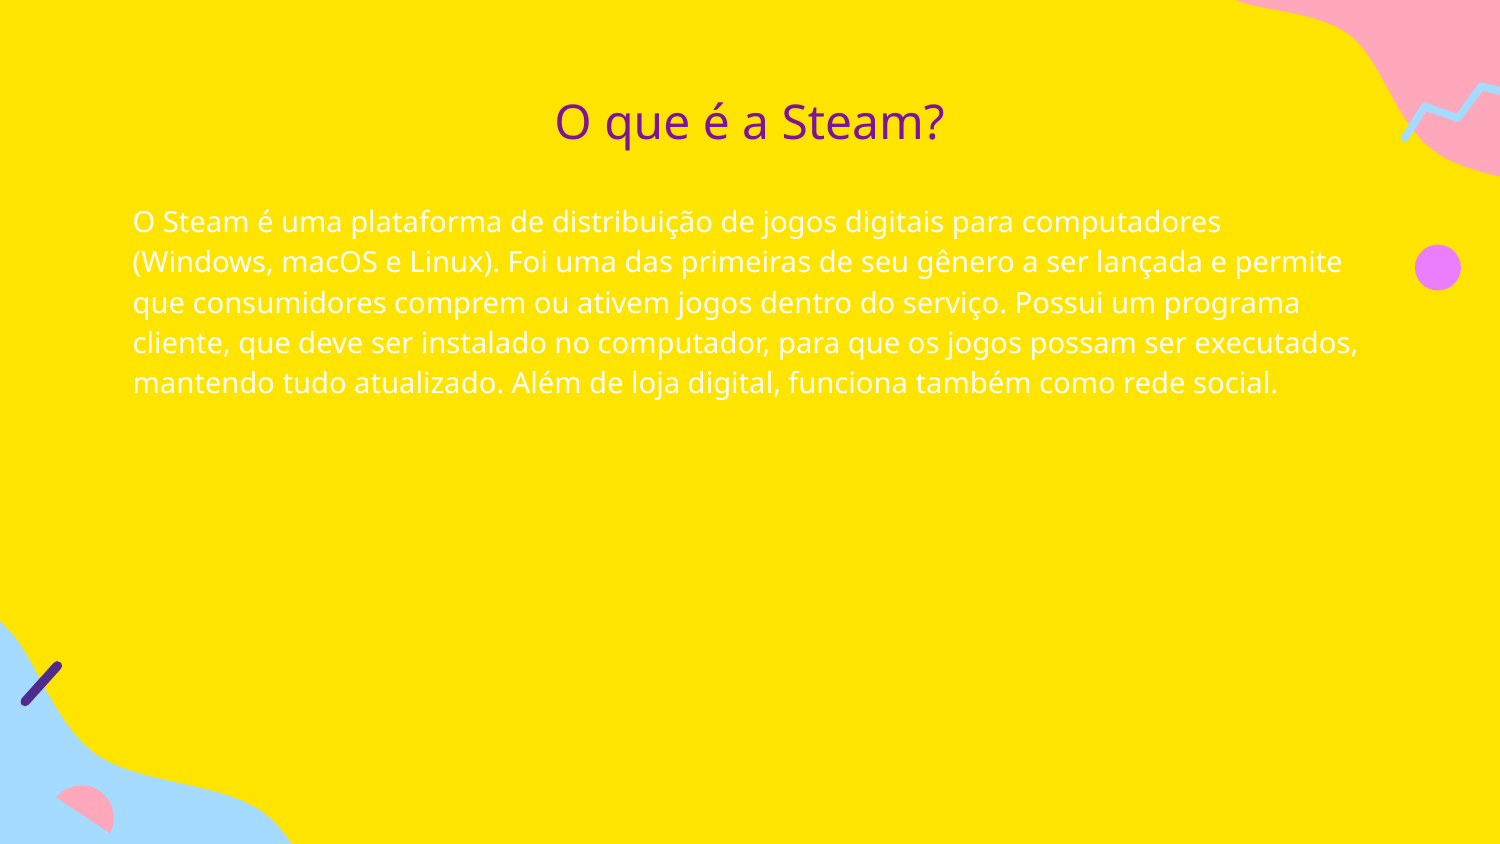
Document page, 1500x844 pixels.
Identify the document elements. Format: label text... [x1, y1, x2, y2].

list O Steam é uma plataforma de distribuição de jogos digitais para computadores (Windows, macOS e Linux). Foi uma das primeiras de seu gênero a ser lançada e permite que consumidores comprem ou ativem jogos dentro do serviço. Possui um programa cliente, que deve ser instalado no computador, para que os jogos possam ser executados, mantendo tudo atualizado. Além de loja digital, funciona também como rede social. [117, 21, 1382, 577]
